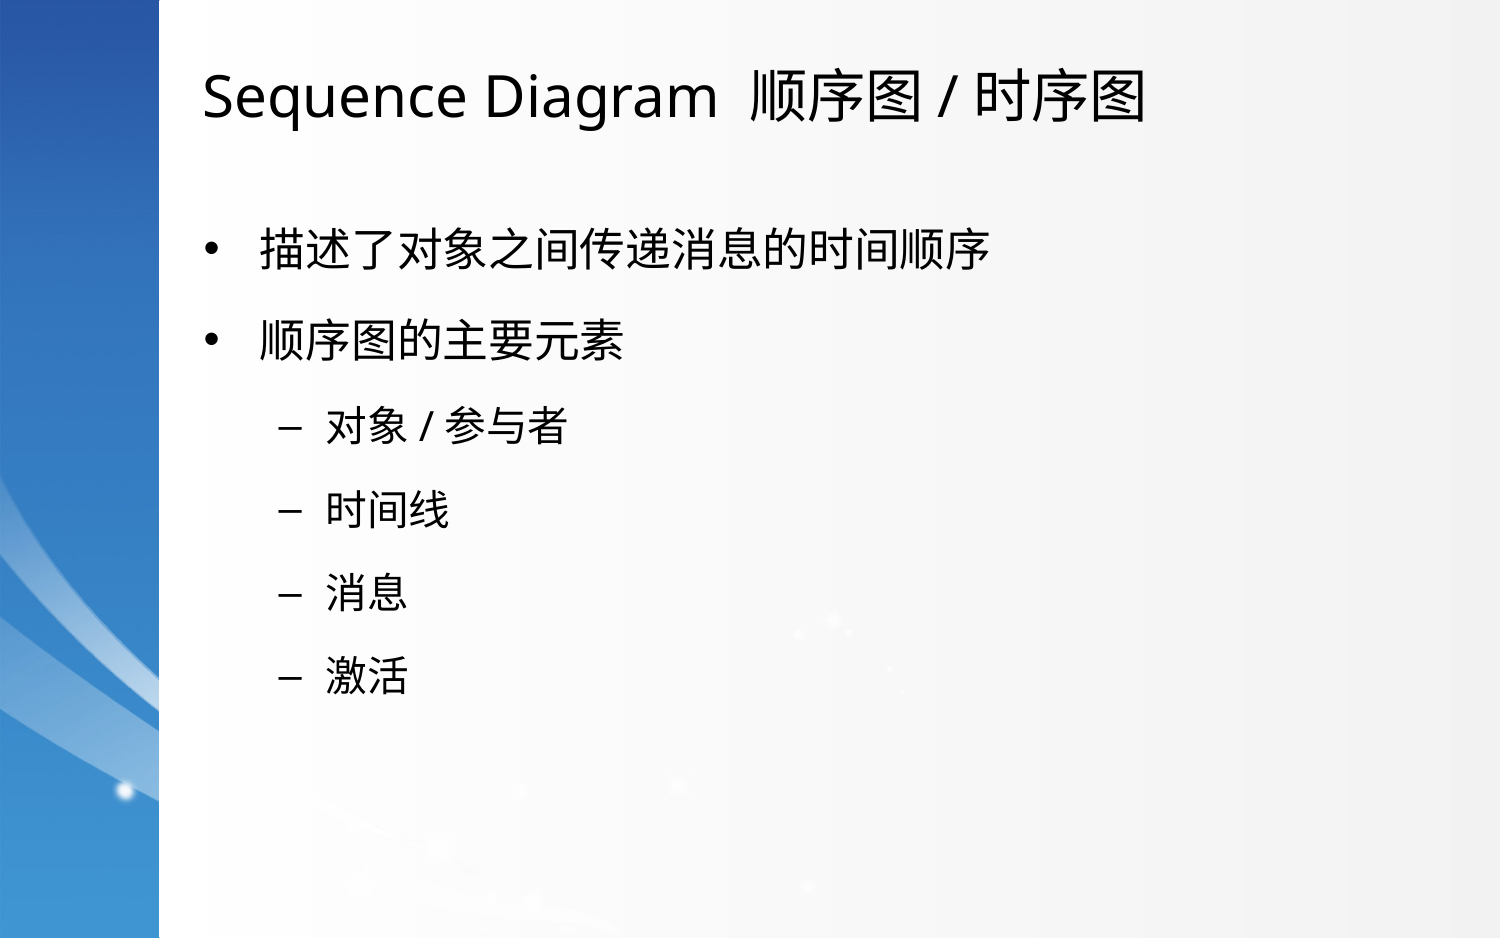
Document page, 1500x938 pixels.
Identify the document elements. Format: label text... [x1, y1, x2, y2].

text_box 描述了对象之间传递消息的时间顺序 顺序图的主要元素 对象/参与者 时间线 消息 激活 [188, 185, 1388, 938]
text_box Sequence Diagram 顺序图/时序图 [187, 0, 1348, 155]
picture [0, 0, 188, 938]
